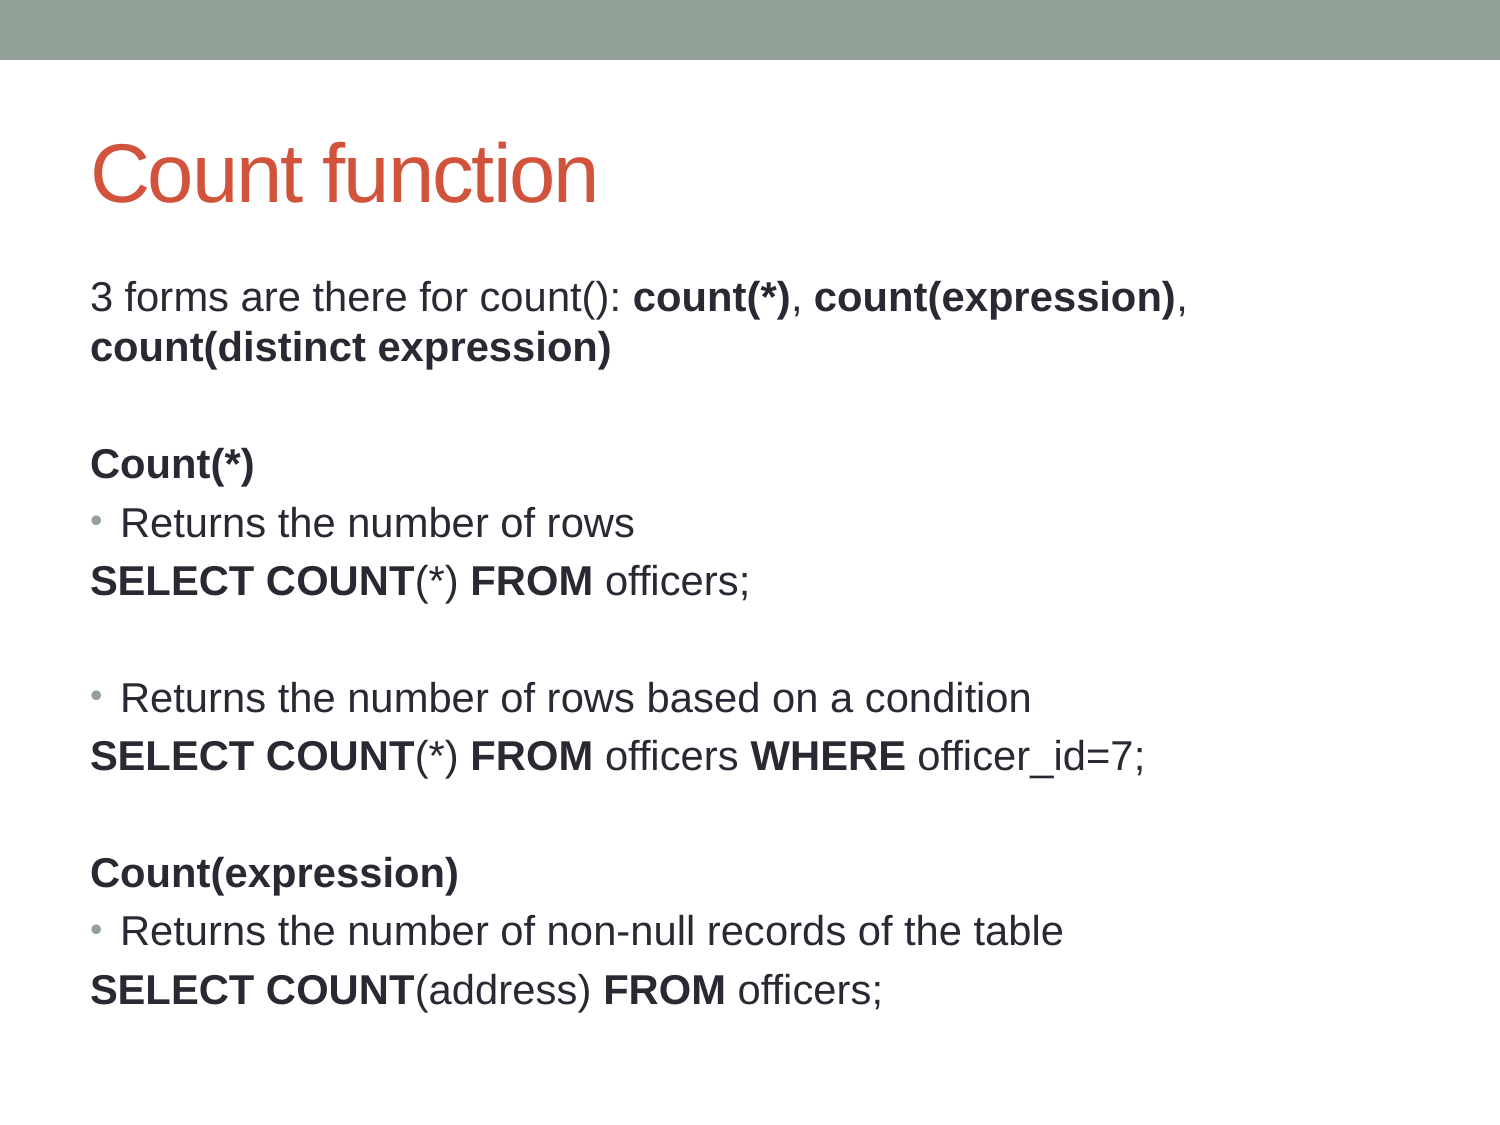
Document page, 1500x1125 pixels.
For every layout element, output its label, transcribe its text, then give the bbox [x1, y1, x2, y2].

title Count function [75, 87, 1425, 250]
list 3 forms are there for count(): count(*), count(expression), count(distinct expression) Count(*) Returns the number of rows SELECT COUNT(*) FROM officers; Returns the number of rows based on a condition SELECT COUNT(*) FROM officers WHERE officer_id=7; Count(expression) Returns the number of non-null records of the table SELECT COUNT(address) FROM officers; [75, 262, 1425, 1063]
